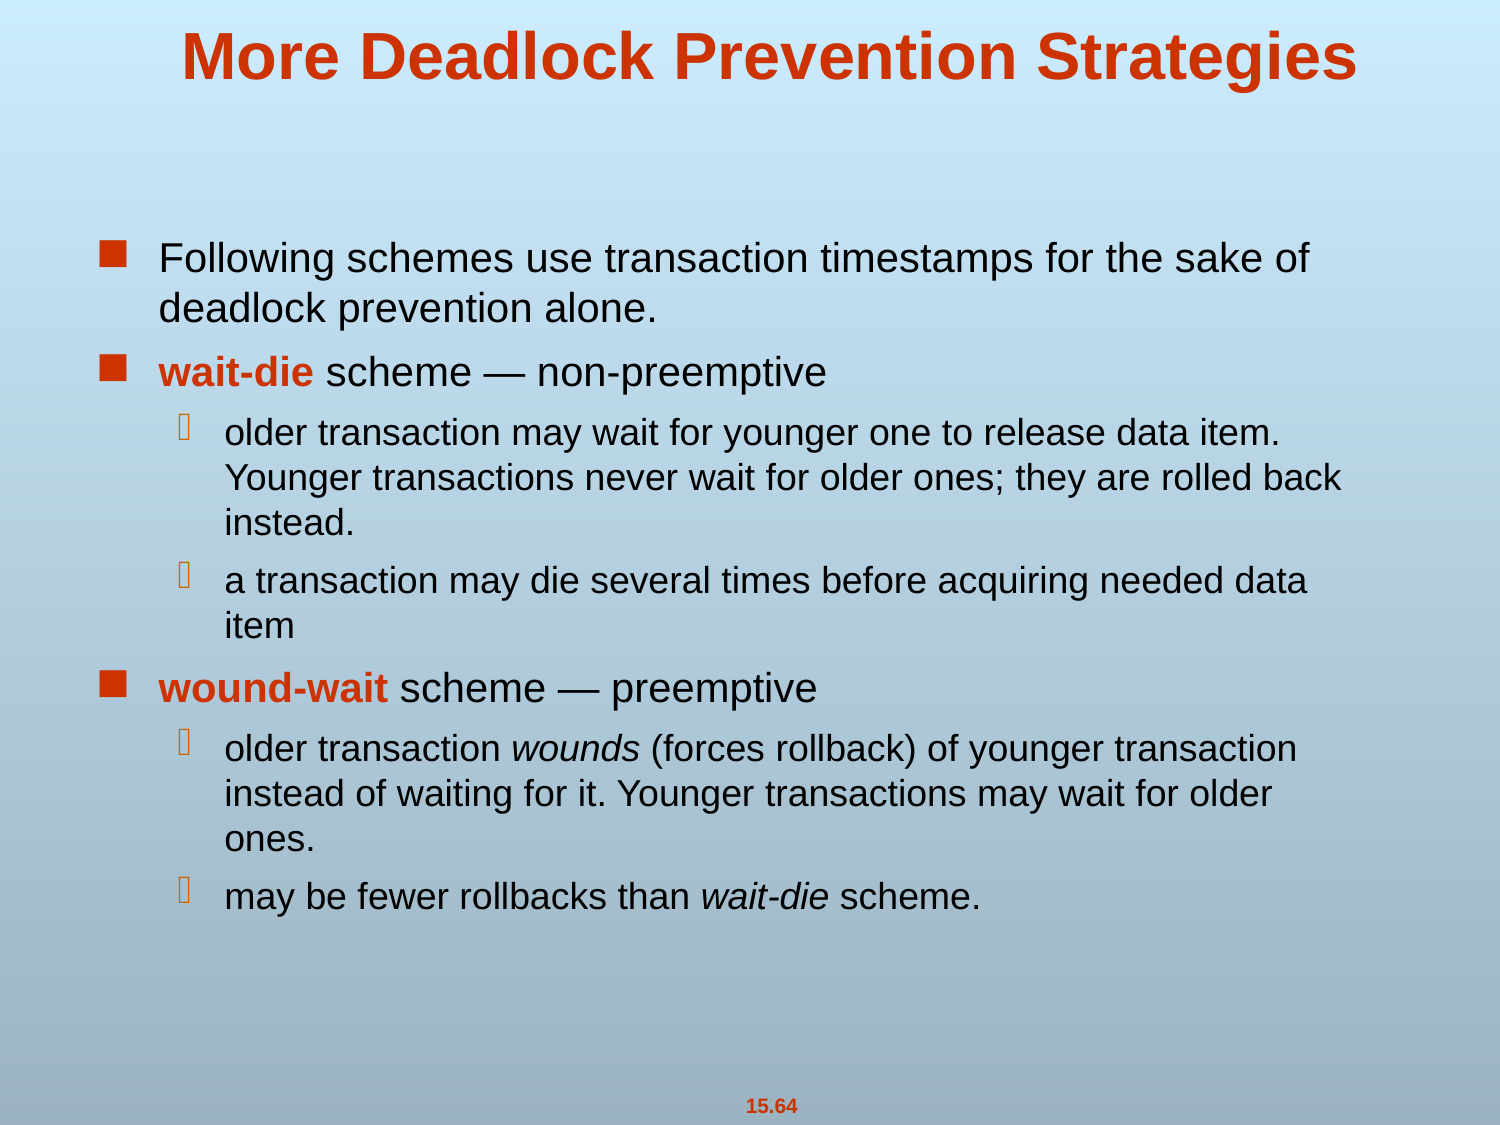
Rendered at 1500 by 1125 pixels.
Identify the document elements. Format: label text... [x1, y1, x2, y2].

title More Deadlock Prevention Strategies [107, 0, 1434, 101]
list Following schemes use transaction timestamps for the sake of deadlock prevention alone. wait-die scheme — non-preemptive older transaction may wait for younger one to release data item. Younger transactions never wait for older ones; they are rolled back instead. a transaction may die several times before acquiring needed data item wound-wait scheme — preemptive older transaction wounds (forces rollback) of younger transaction instead of waiting for it. Younger transactions may wait for older ones. may be fewer rollbacks than wait-die scheme. [87, 222, 1376, 1024]
